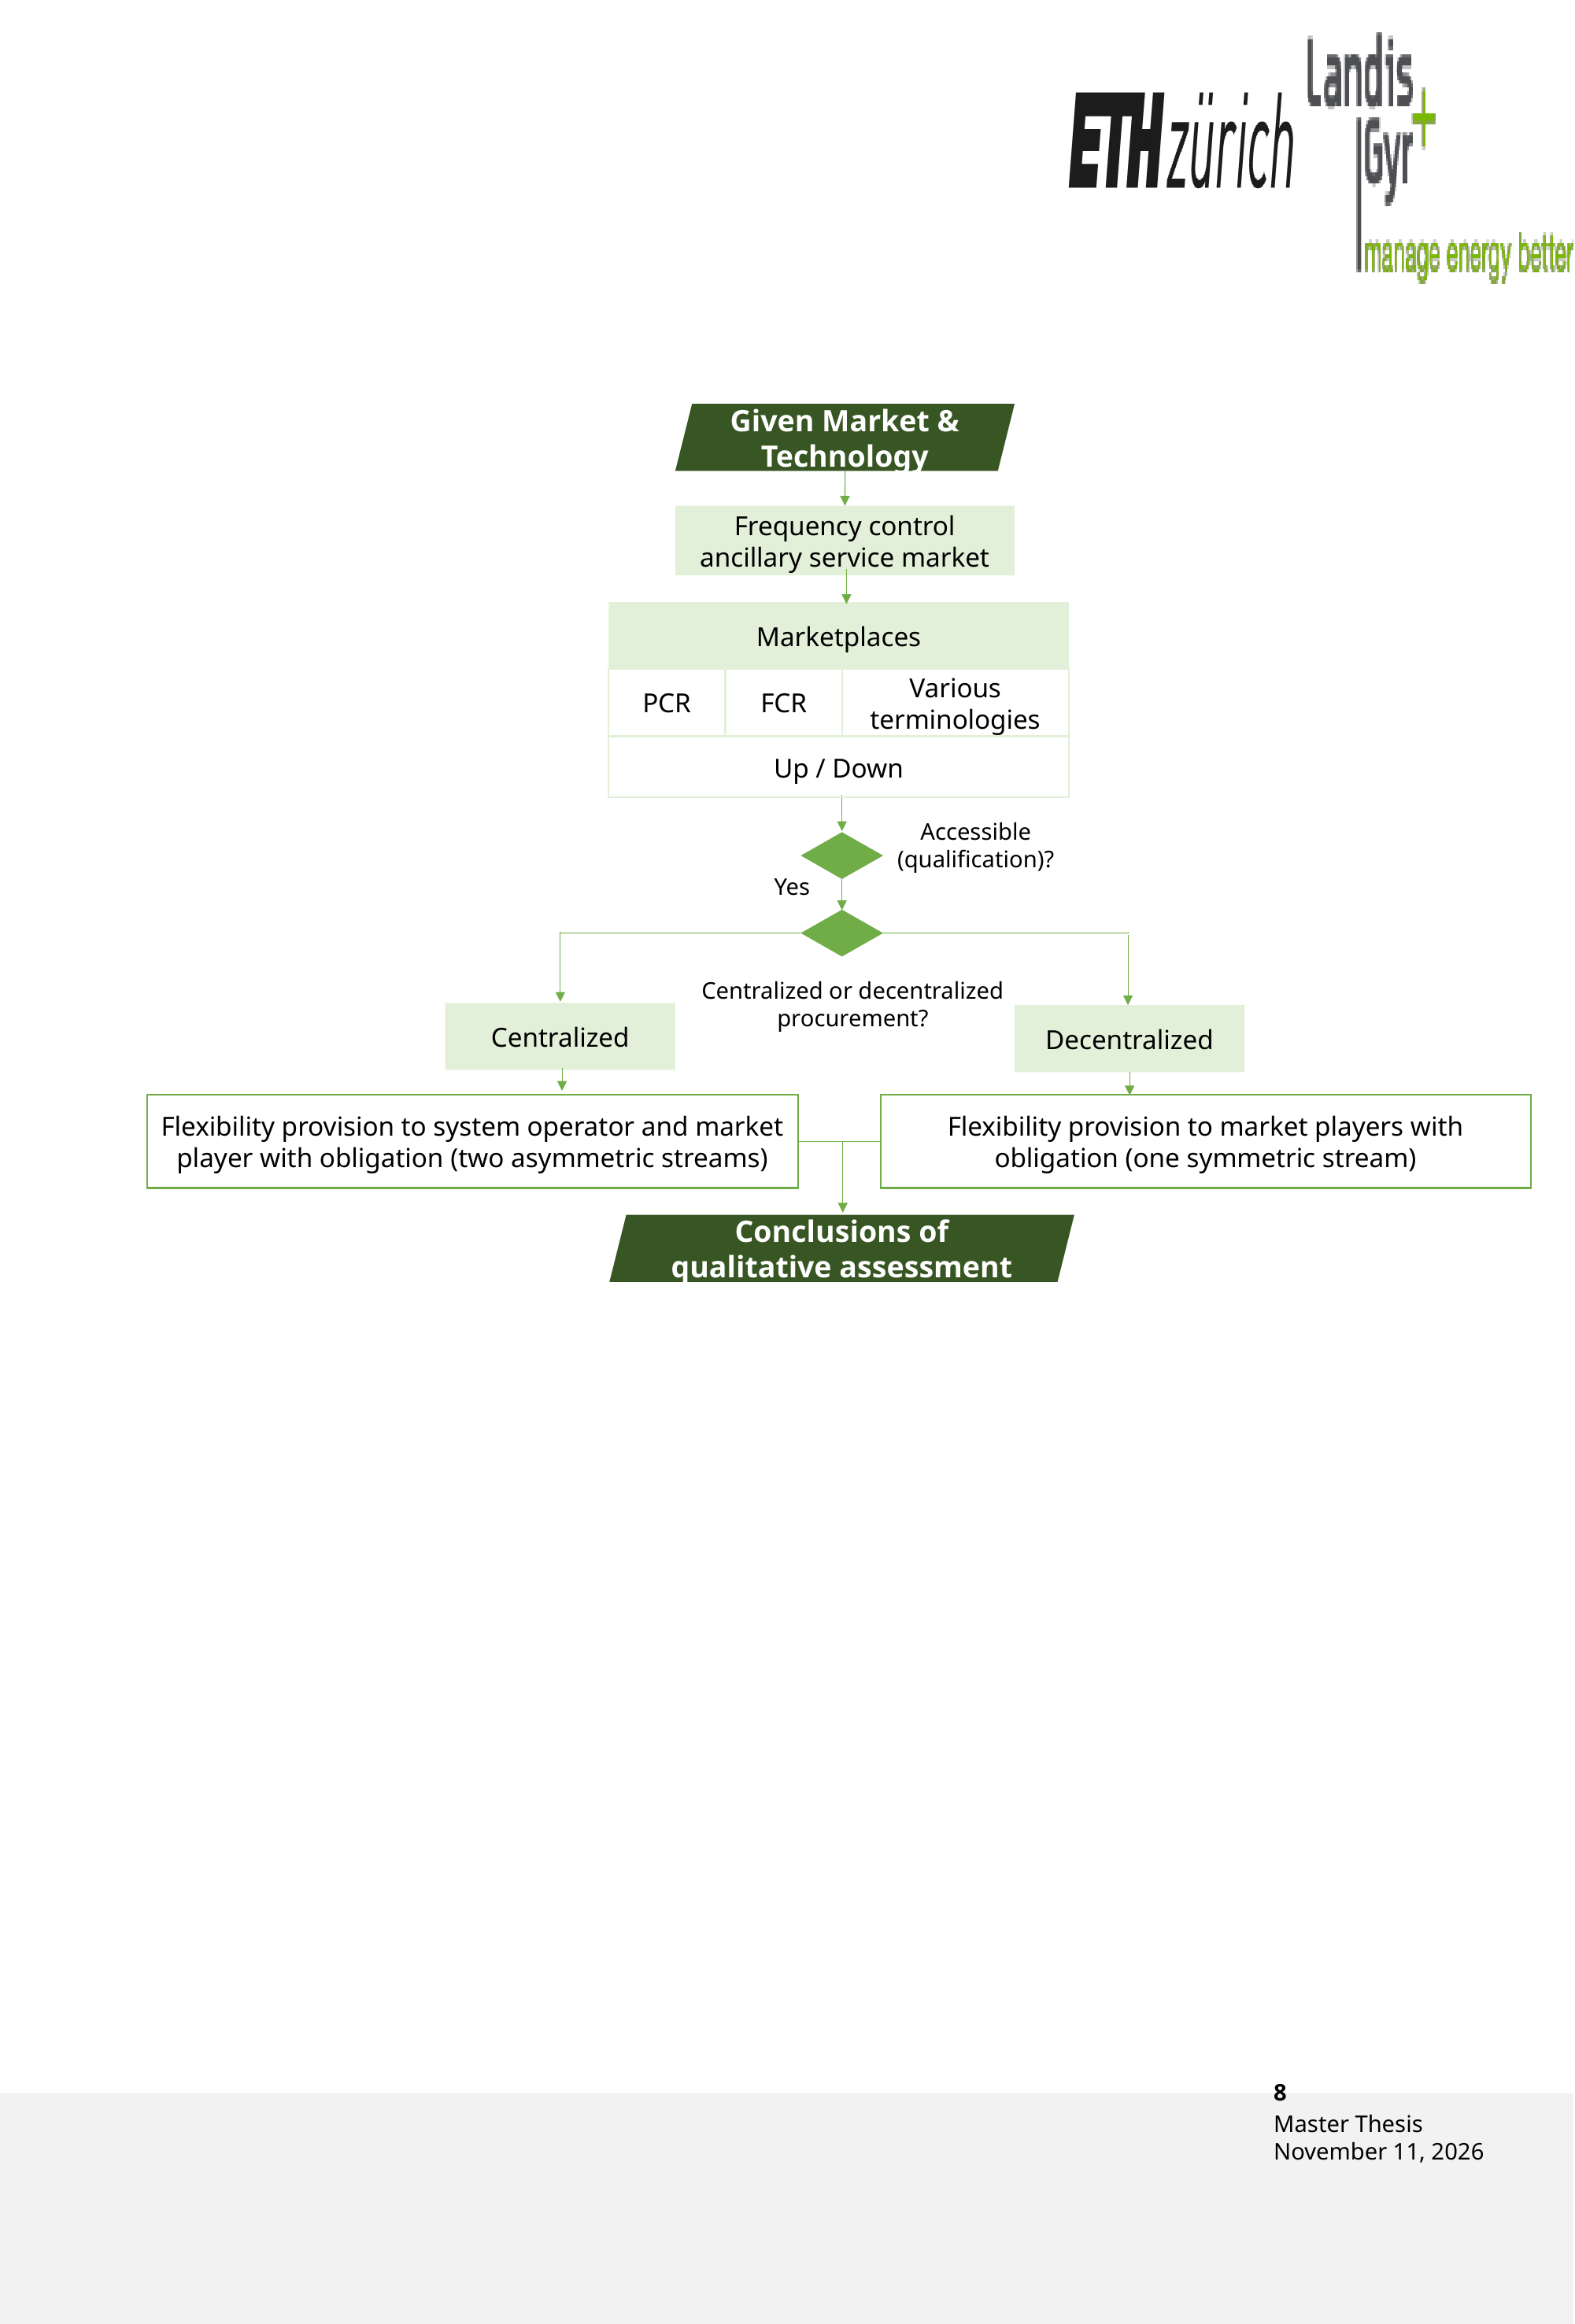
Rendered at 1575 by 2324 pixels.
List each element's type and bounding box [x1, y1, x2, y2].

text_box [147, 404, 1532, 1282]
picture [1051, 32, 1574, 284]
